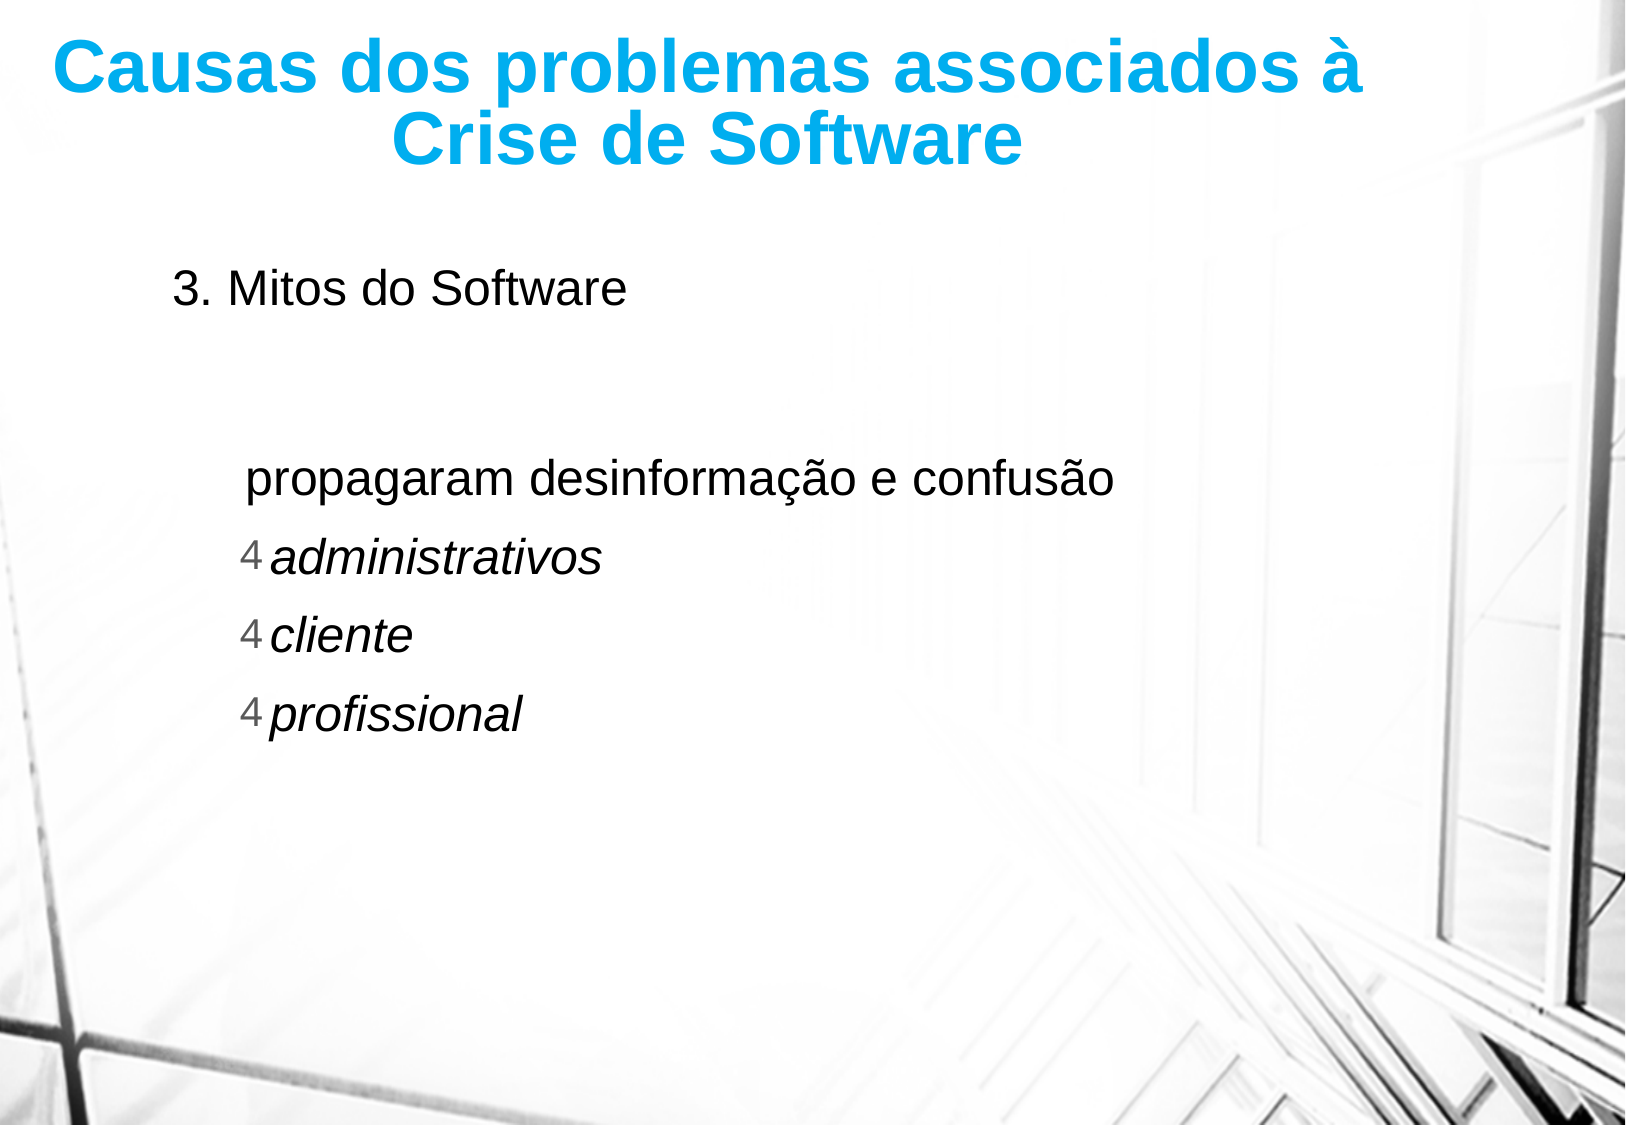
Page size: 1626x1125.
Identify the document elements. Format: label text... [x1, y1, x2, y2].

text_box Causas dos problemas associados à Crise de Software [21, 0, 1396, 187]
text_box 3. Mitos do Software propagaram desinformação e confusão administrativos cliente profissional [97, 255, 1398, 831]
picture [0, 0, 1626, 1125]
